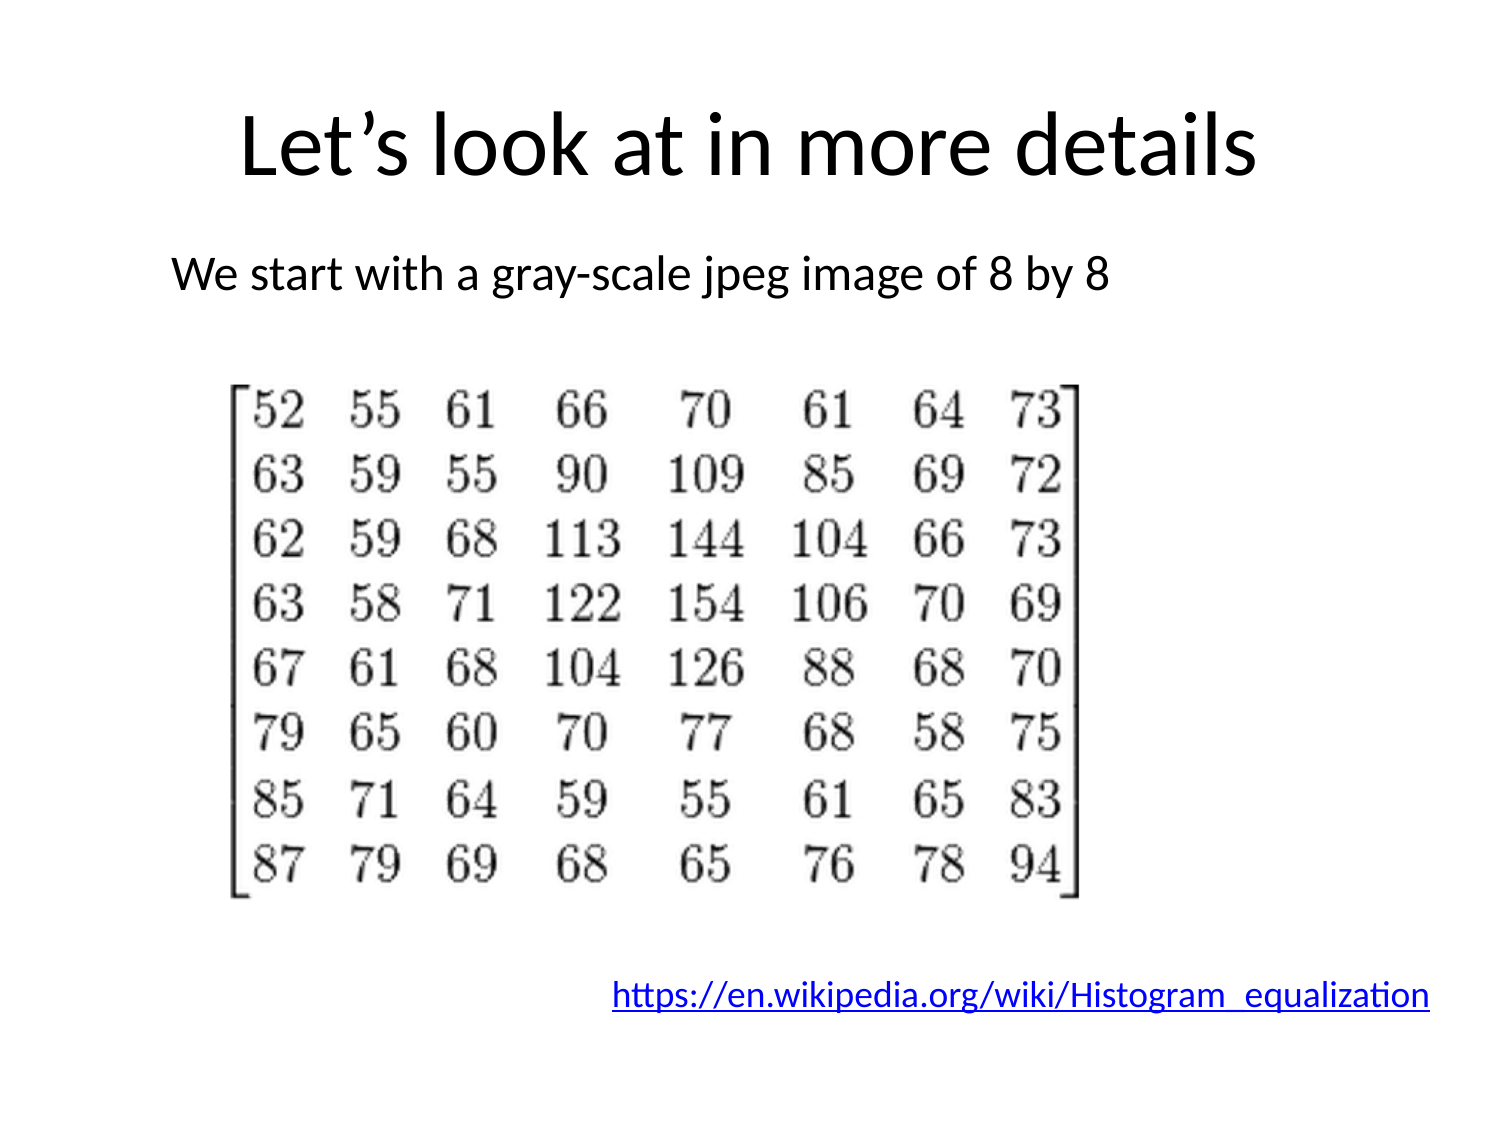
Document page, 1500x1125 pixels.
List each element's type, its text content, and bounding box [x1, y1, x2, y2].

title Let’s look at in more details [75, 45, 1425, 233]
text_box We start with a gray-scale jpeg image of 8 by 8 [156, 232, 1297, 308]
text_box https://en.wikipedia.org/wiki/Histogram_equalization [597, 962, 1500, 1067]
picture [197, 370, 1097, 916]
